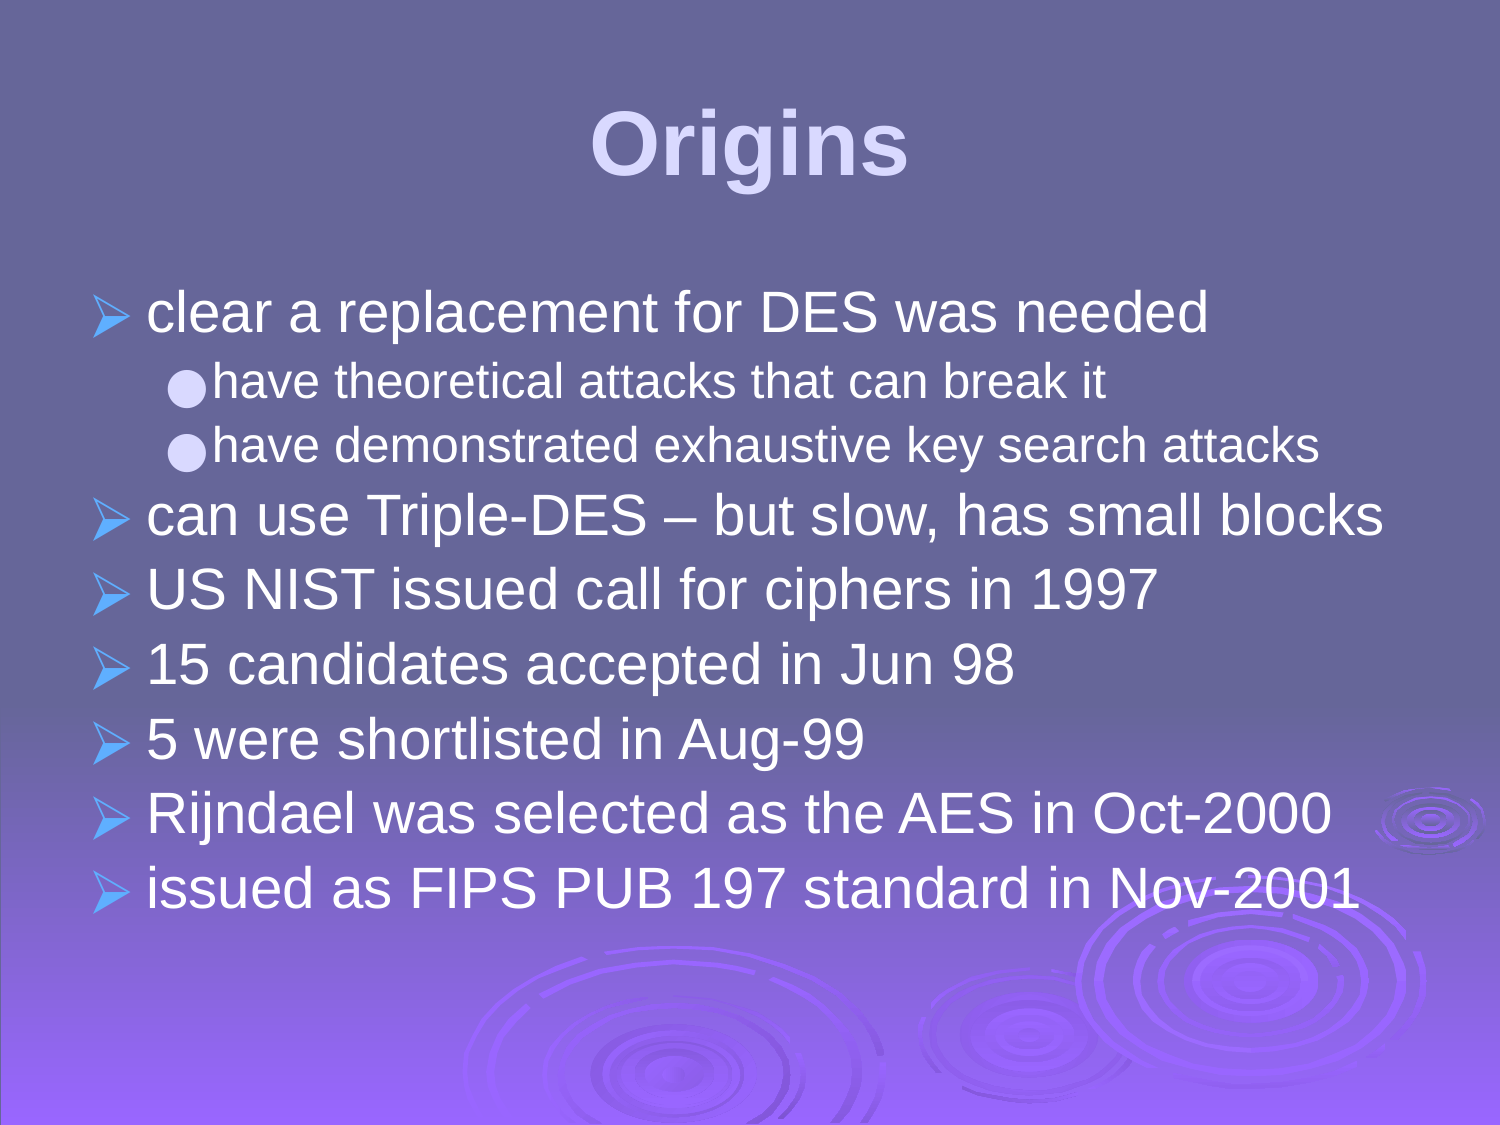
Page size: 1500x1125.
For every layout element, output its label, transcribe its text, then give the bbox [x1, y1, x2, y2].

list clear a replacement for DES was needed have theoretical attacks that can break it have demonstrated exhaustive key search attacks can use Triple-DES – but slow, has small blocks US NIST issued call for ciphers in 1997 15 candidates accepted in Jun 98 5 were shortlisted in Aug-99 Rijndael was selected as the AES in Oct-2000 issued as FIPS PUB 197 standard in Nov-2001 [75, 275, 1425, 1006]
title Origins [75, 45, 1425, 233]
